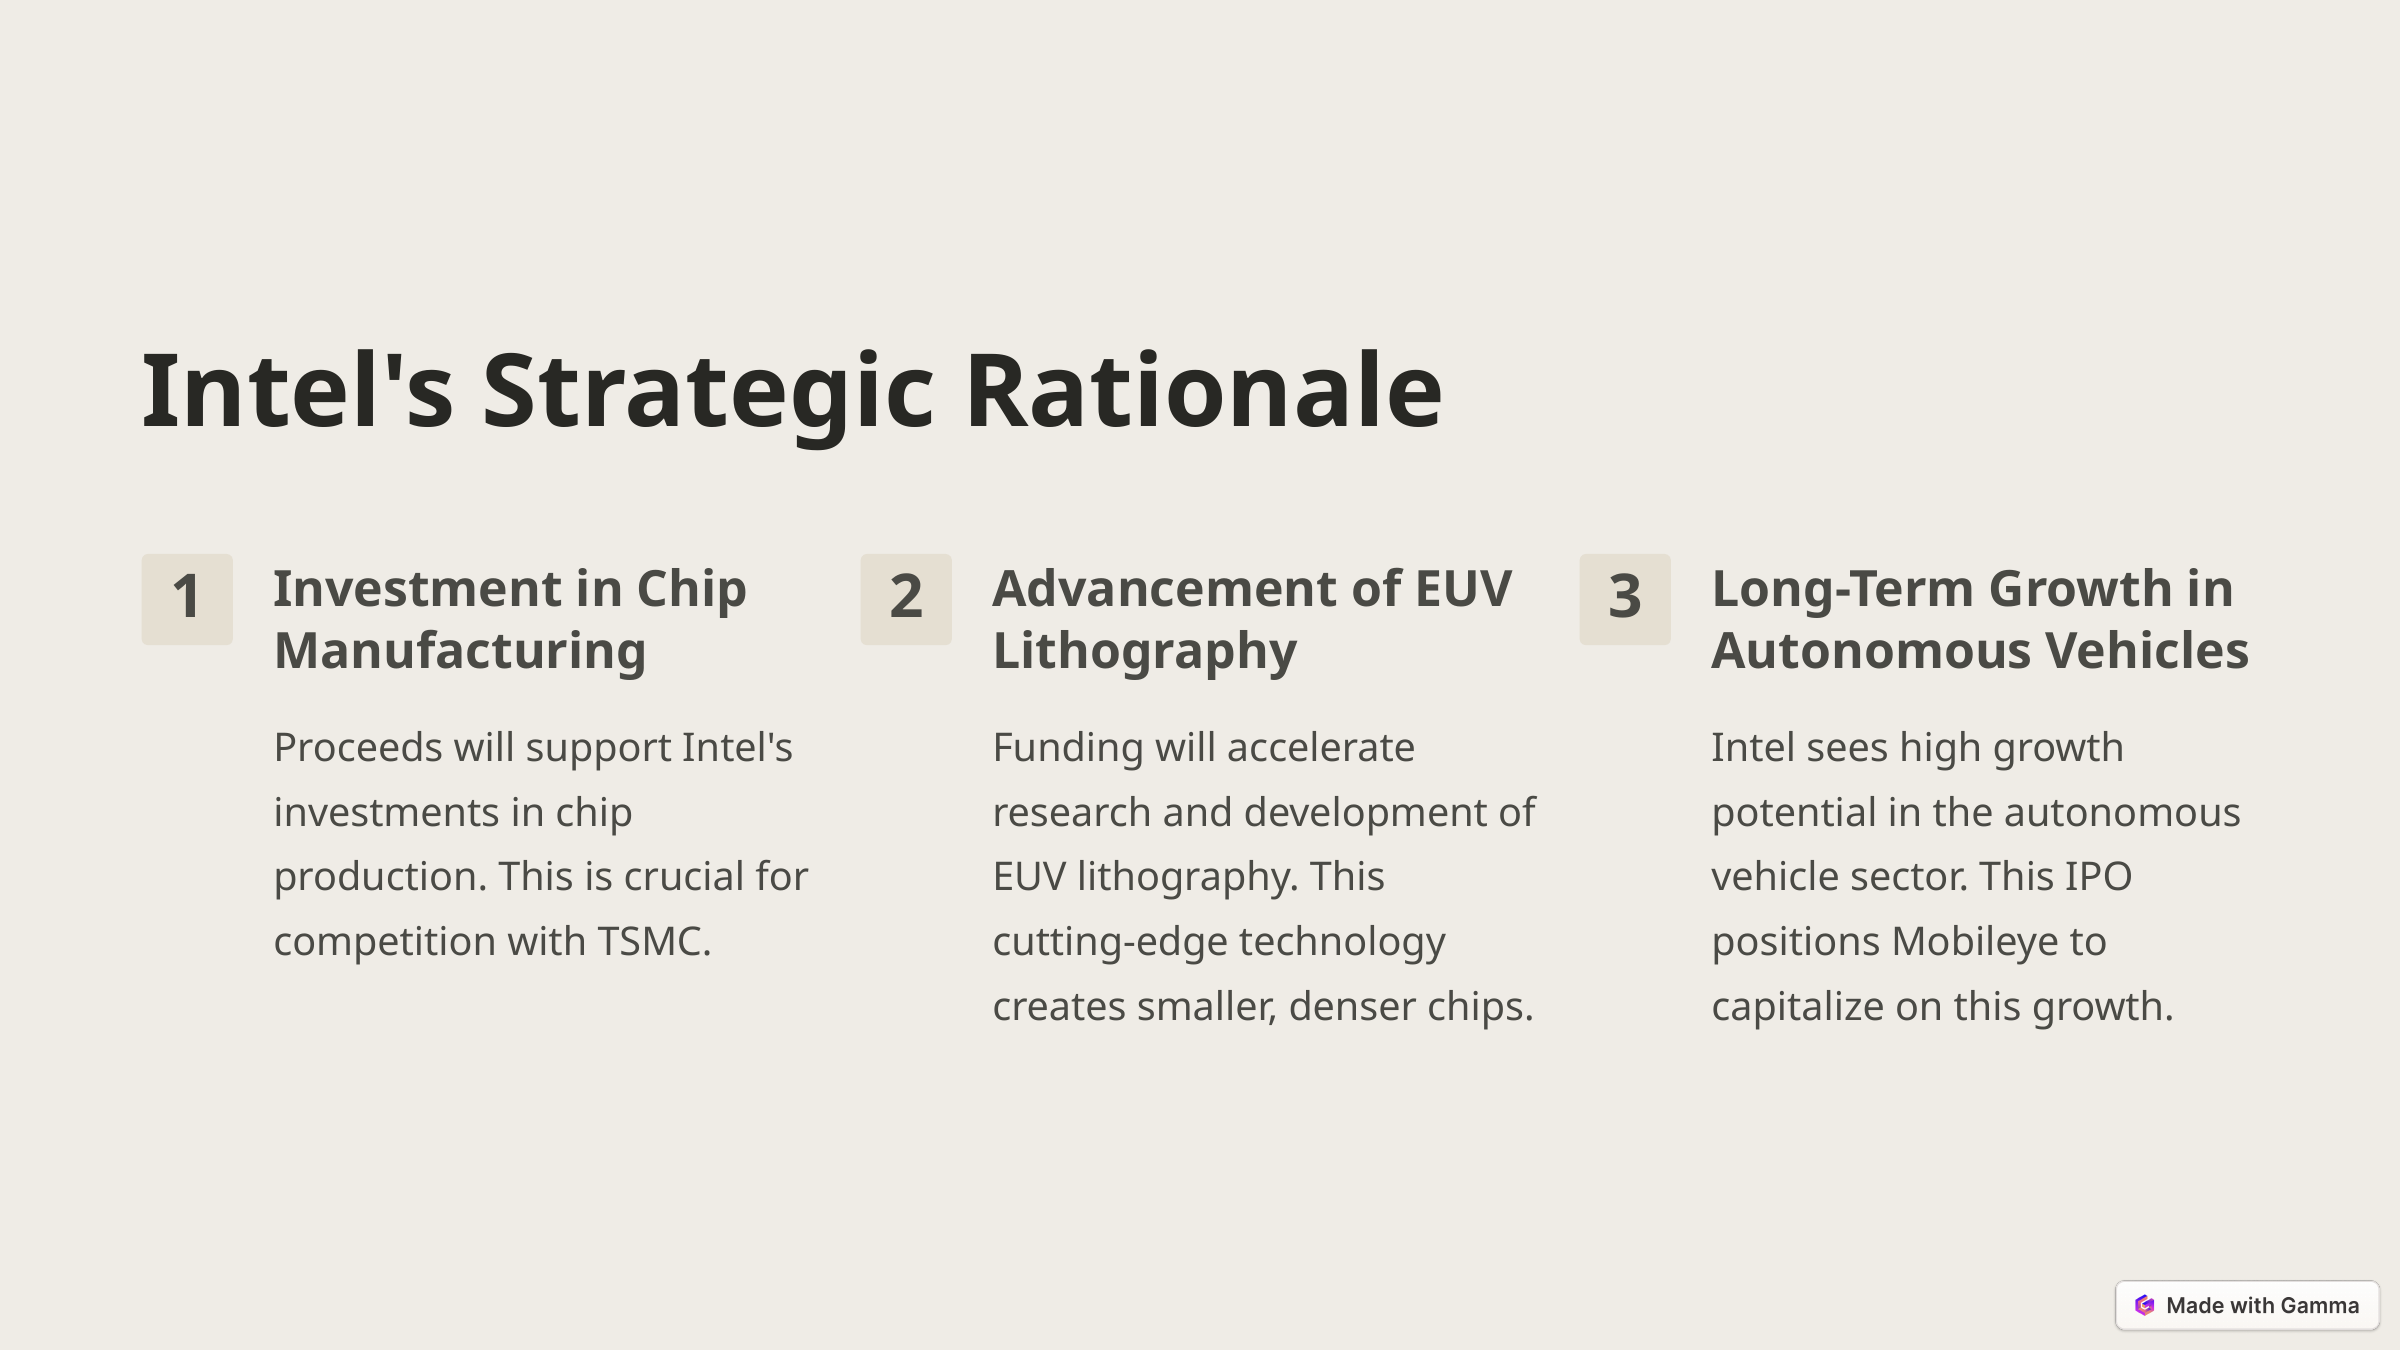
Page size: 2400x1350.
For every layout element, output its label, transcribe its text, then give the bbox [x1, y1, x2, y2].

text_box 3 [1607, 569, 1643, 630]
picture [2106, 1271, 2389, 1339]
text_box Investment in Chip Manufacturing [273, 553, 821, 681]
text_box 1 [169, 569, 205, 630]
text_box [860, 553, 952, 646]
text_box Intel's Strategic Rationale [141, 321, 1303, 448]
text_box [141, 553, 233, 646]
text_box Proceeds will support Intel's investments in chip production. This is crucial for competition with TSMC. [273, 704, 821, 964]
text_box Intel sees high growth potential in the autonomous vehicle sector. This IPO positions Mobileye to capitalize on this growth. [1711, 704, 2259, 1029]
text_box Advancement of EUV Lithography [992, 553, 1540, 681]
text_box Long-Term Growth in Autonomous Vehicles [1711, 553, 2259, 681]
text_box Funding will accelerate research and development of EUV lithography. This cutting-edge technology creates smaller, denser chips. [992, 704, 1540, 1029]
text_box [1579, 553, 1671, 646]
text_box 2 [888, 569, 924, 630]
